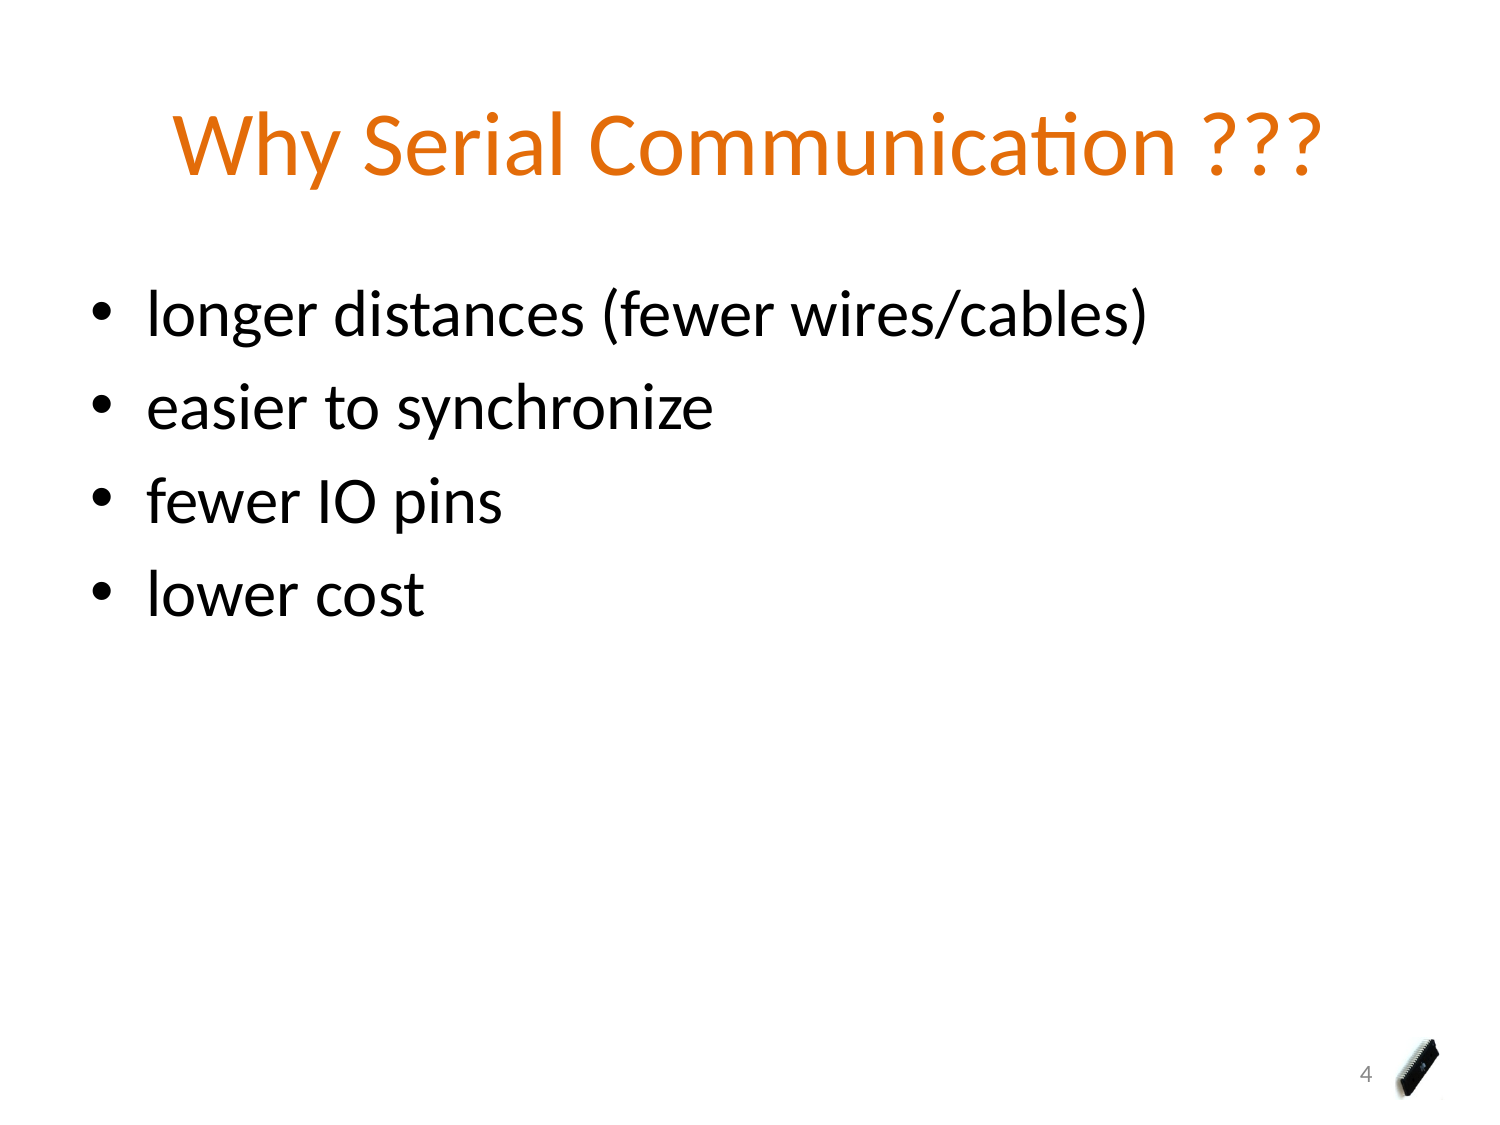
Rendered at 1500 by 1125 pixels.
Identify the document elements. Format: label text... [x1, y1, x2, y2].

title Why Serial Communication ??? [75, 45, 1425, 233]
list longer distances (fewer wires/cables) easier to synchronize fewer IO pins lower cost [75, 262, 1425, 1005]
picture [1387, 1037, 1450, 1100]
slide_number 4 [1037, 1042, 1388, 1103]
